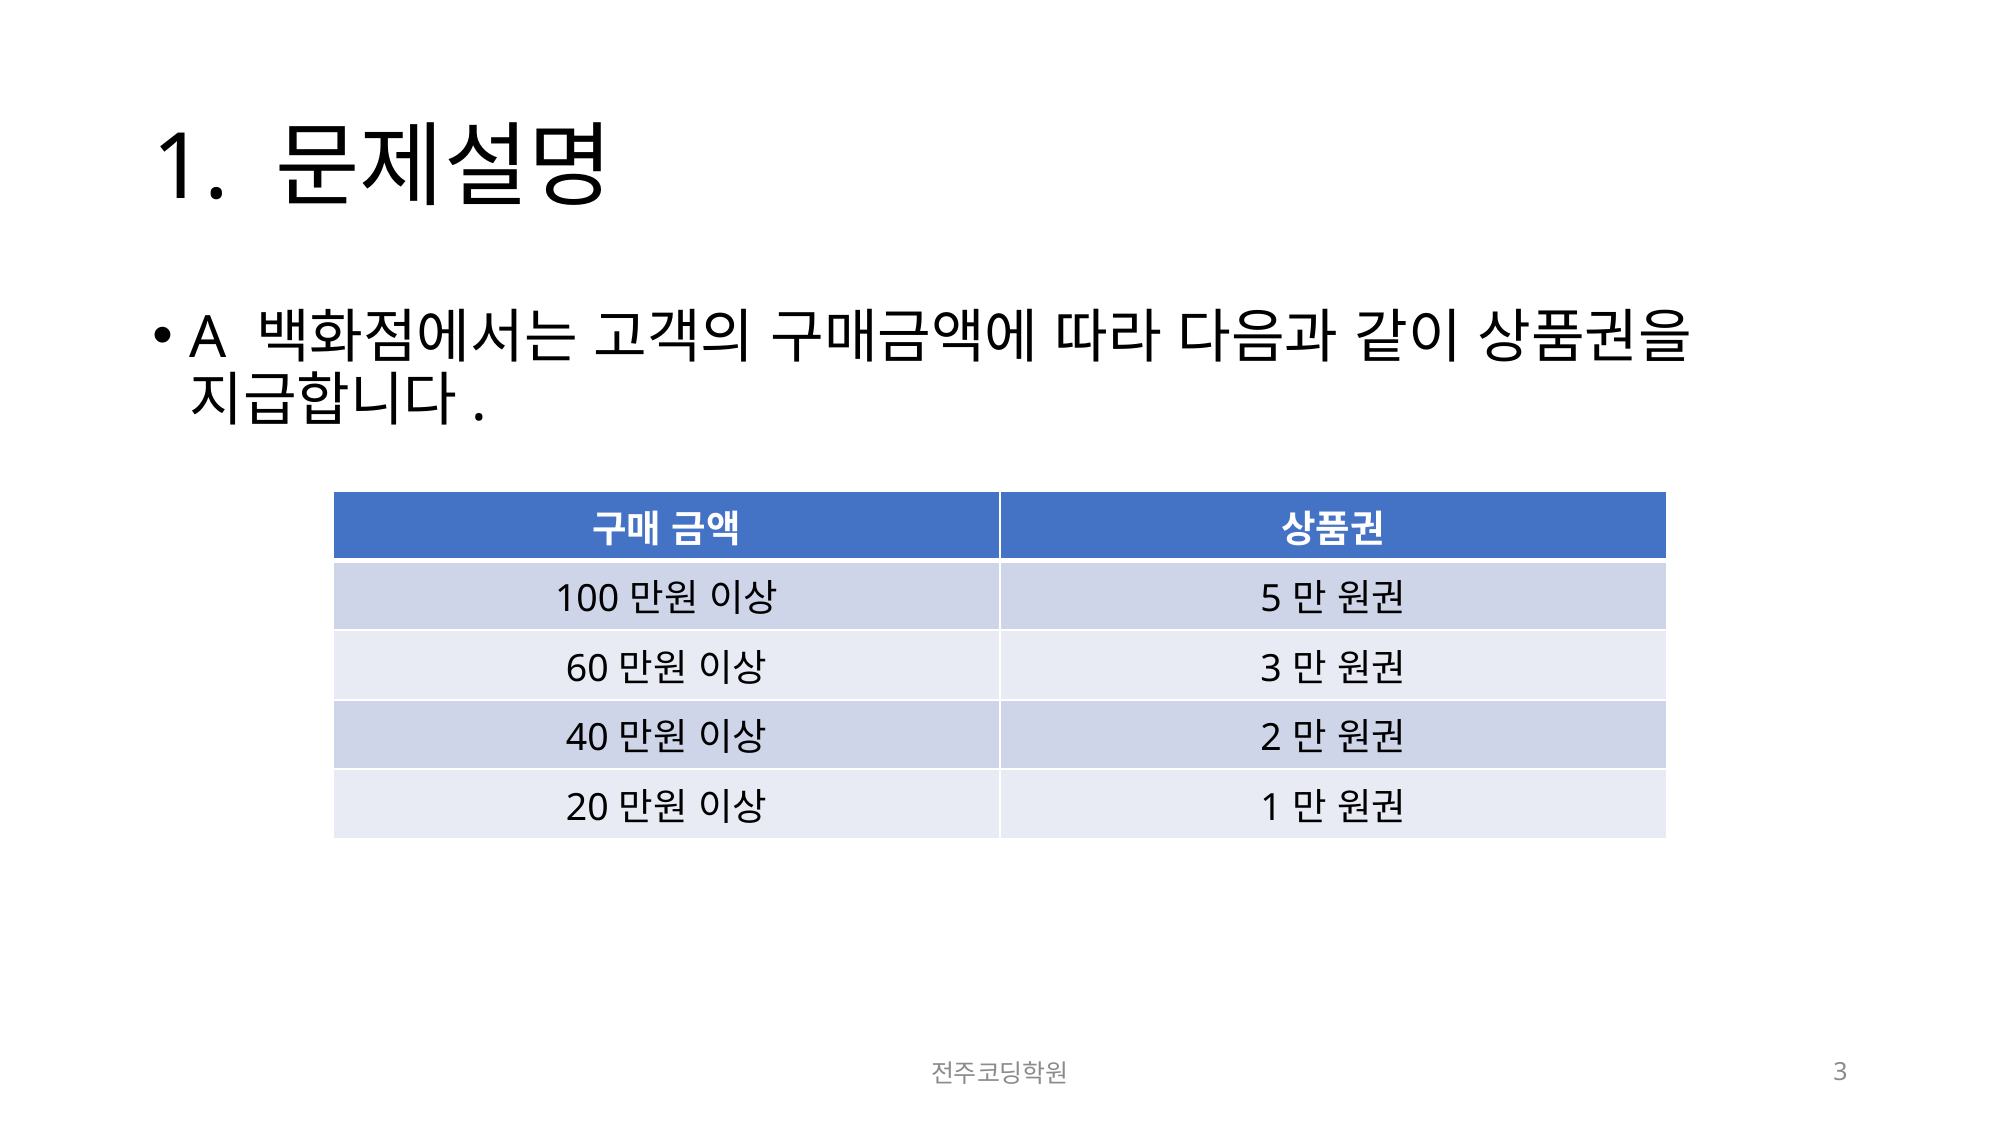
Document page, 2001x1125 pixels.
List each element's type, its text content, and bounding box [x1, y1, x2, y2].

table_cell 100만원 이상 [334, 563, 999, 629]
slide_number 3 [1412, 1042, 1863, 1103]
footer 전주코딩학원 [662, 1042, 1338, 1103]
table_cell 3만 원권 [1001, 631, 1666, 699]
table_cell 60만원 이상 [334, 631, 999, 699]
table_cell 20만원 이상 [334, 770, 999, 838]
table_cell 1만 원권 [1001, 770, 1666, 838]
table_cell 5만 원권 [1001, 563, 1666, 629]
table_cell 40만원 이상 [334, 701, 999, 768]
list A 백화점에서는 고객의 구매금액에 따라 다음과 같이 상품권을 지급합니다. [137, 299, 1863, 470]
title 1. 문제설명 [137, 59, 1863, 278]
table_cell 2만 원권 [1001, 701, 1666, 768]
table_header 상품권 [1001, 492, 1666, 558]
table_header 구매 금액 [334, 492, 999, 558]
